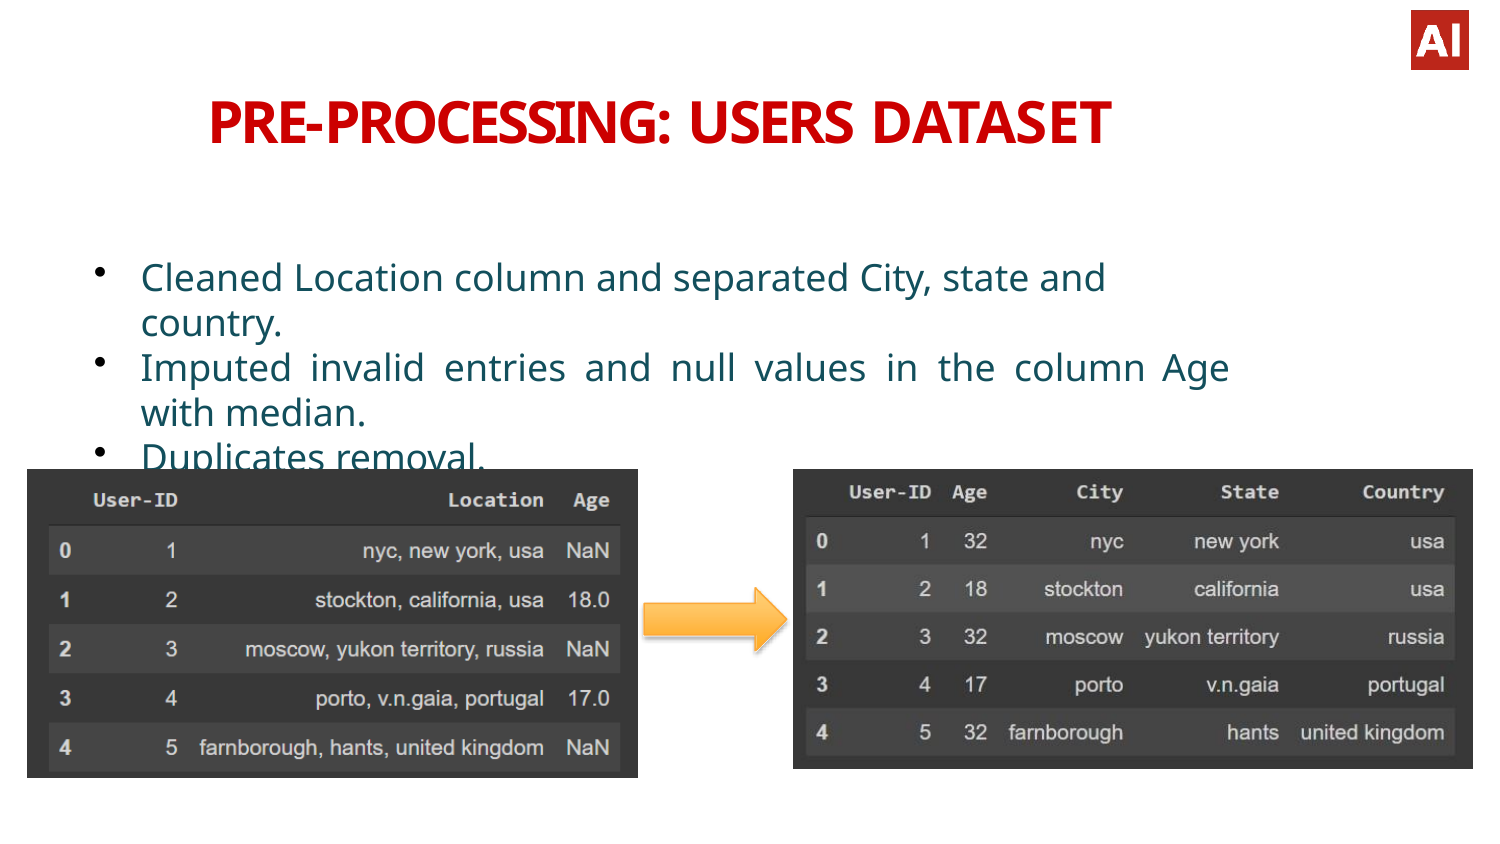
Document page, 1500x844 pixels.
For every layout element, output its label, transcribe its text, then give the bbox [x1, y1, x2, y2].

title PRE-PROCESSING: USERS DATASET [77, 27, 1364, 227]
text_box Cleaned Location column and separated City, state and country. Imputed invalid entries and null values in the column Age with median. Duplicates removal. [91, 251, 1253, 468]
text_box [27, 469, 1474, 778]
picture [1411, 10, 1469, 70]
